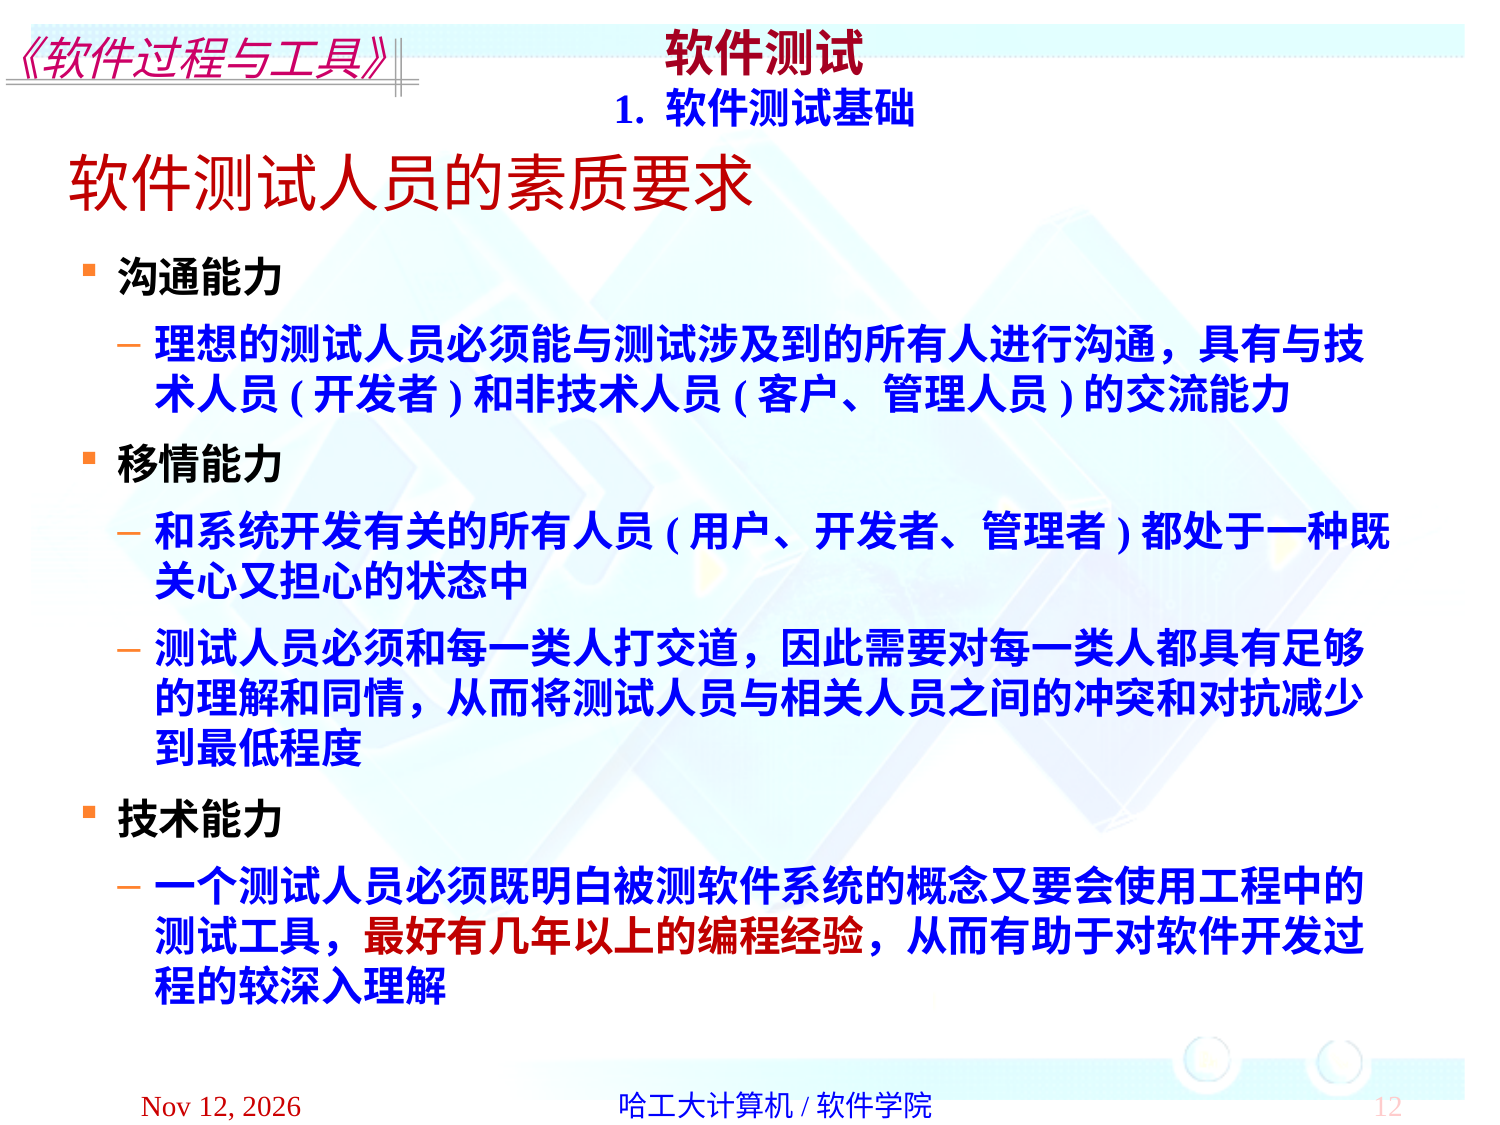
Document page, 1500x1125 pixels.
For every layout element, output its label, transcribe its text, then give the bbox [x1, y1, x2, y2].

text_box 沟通能力 理想的测试人员必须能与测试涉及到的所有人进行沟通，具有与技术人员(开发者)和非技术人员(客户、管理人员)的交流能力 移情能力 和系统开发有关的所有人员(用户、开发者、管理者)都处于一种既关心又担心的状态中 测试人员必须和每一类人打交道，因此需要对每一类人都具有足够的理解和同情，从而将测试人员与相关人员之间的冲突和对抗减少到最低程度 技术能力 一个测试人员必须既明白被测软件系统的概念又要会使用工程中的测试工具，最好有几年以上的编程经验，从而有助于对软件开发过程的较深入理解 [64, 243, 1412, 1083]
text_box 软件测试人员的素质要求 [53, 137, 1447, 244]
text_box 软件测试 1. 软件测试基础 [389, 15, 1140, 137]
